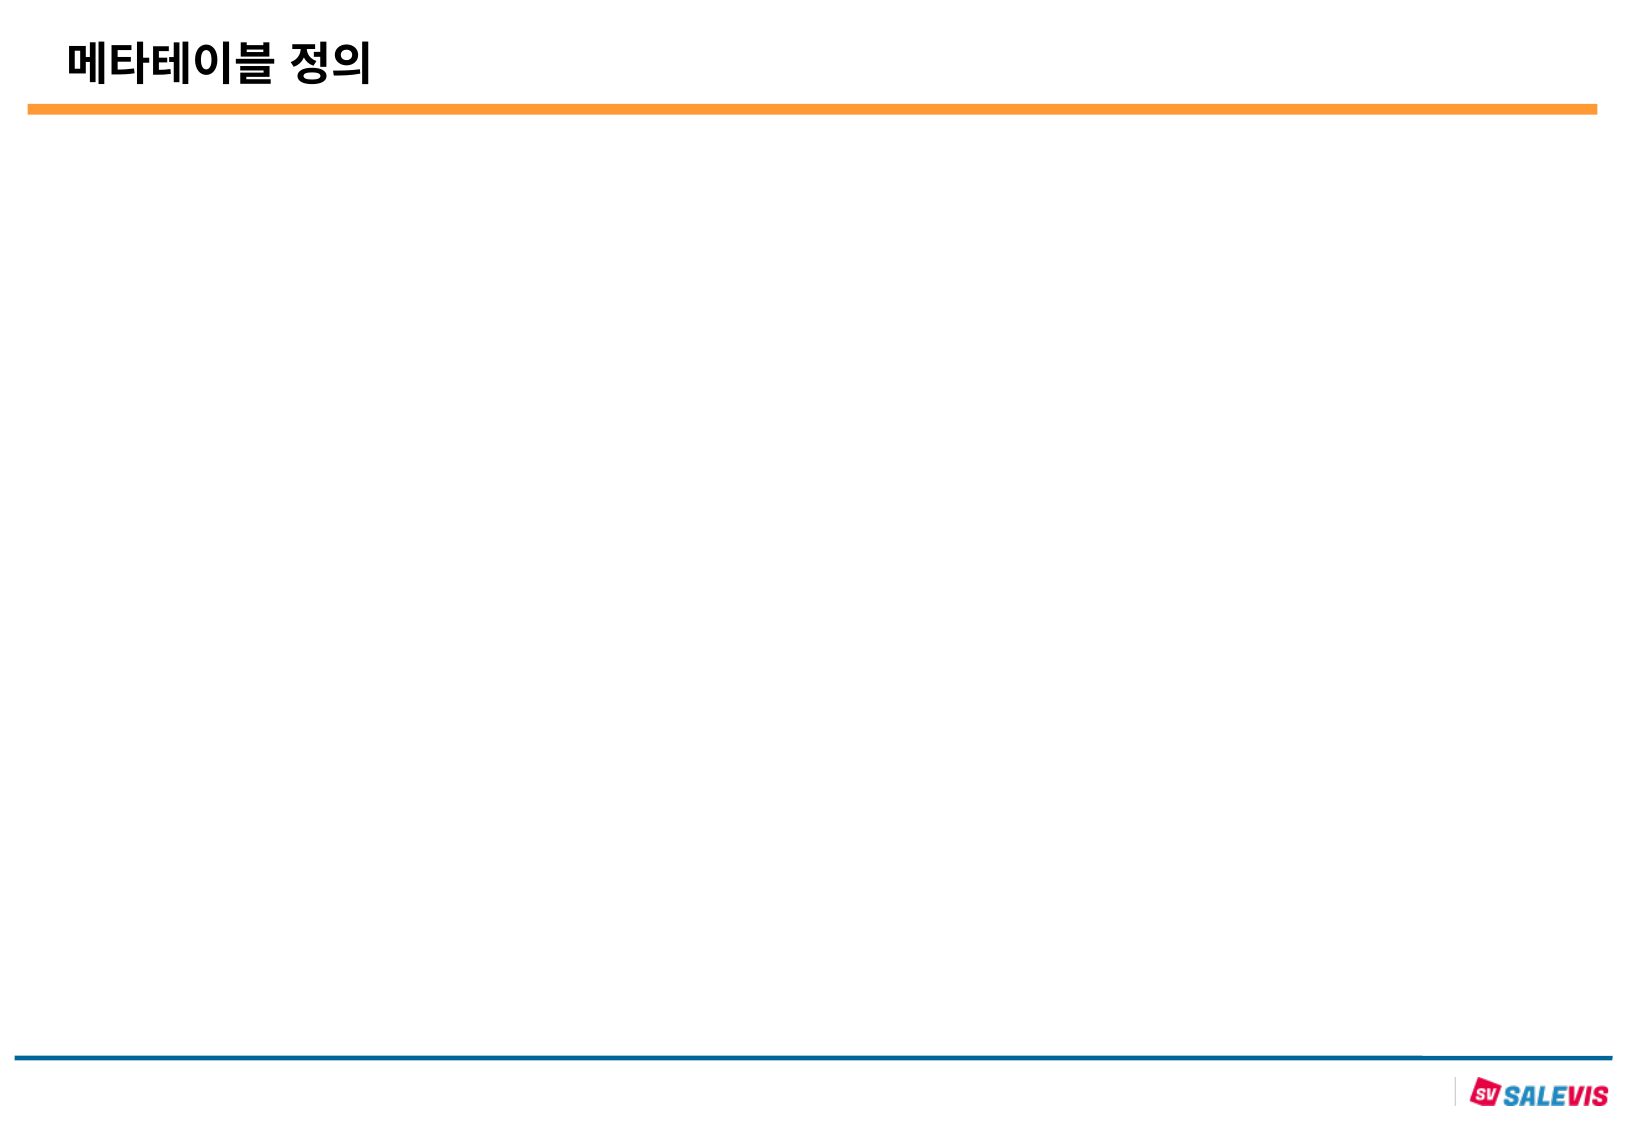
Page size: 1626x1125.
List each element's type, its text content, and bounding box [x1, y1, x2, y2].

picture [1451, 1077, 1616, 1106]
title 메타테이블 정의 [51, 18, 1049, 105]
